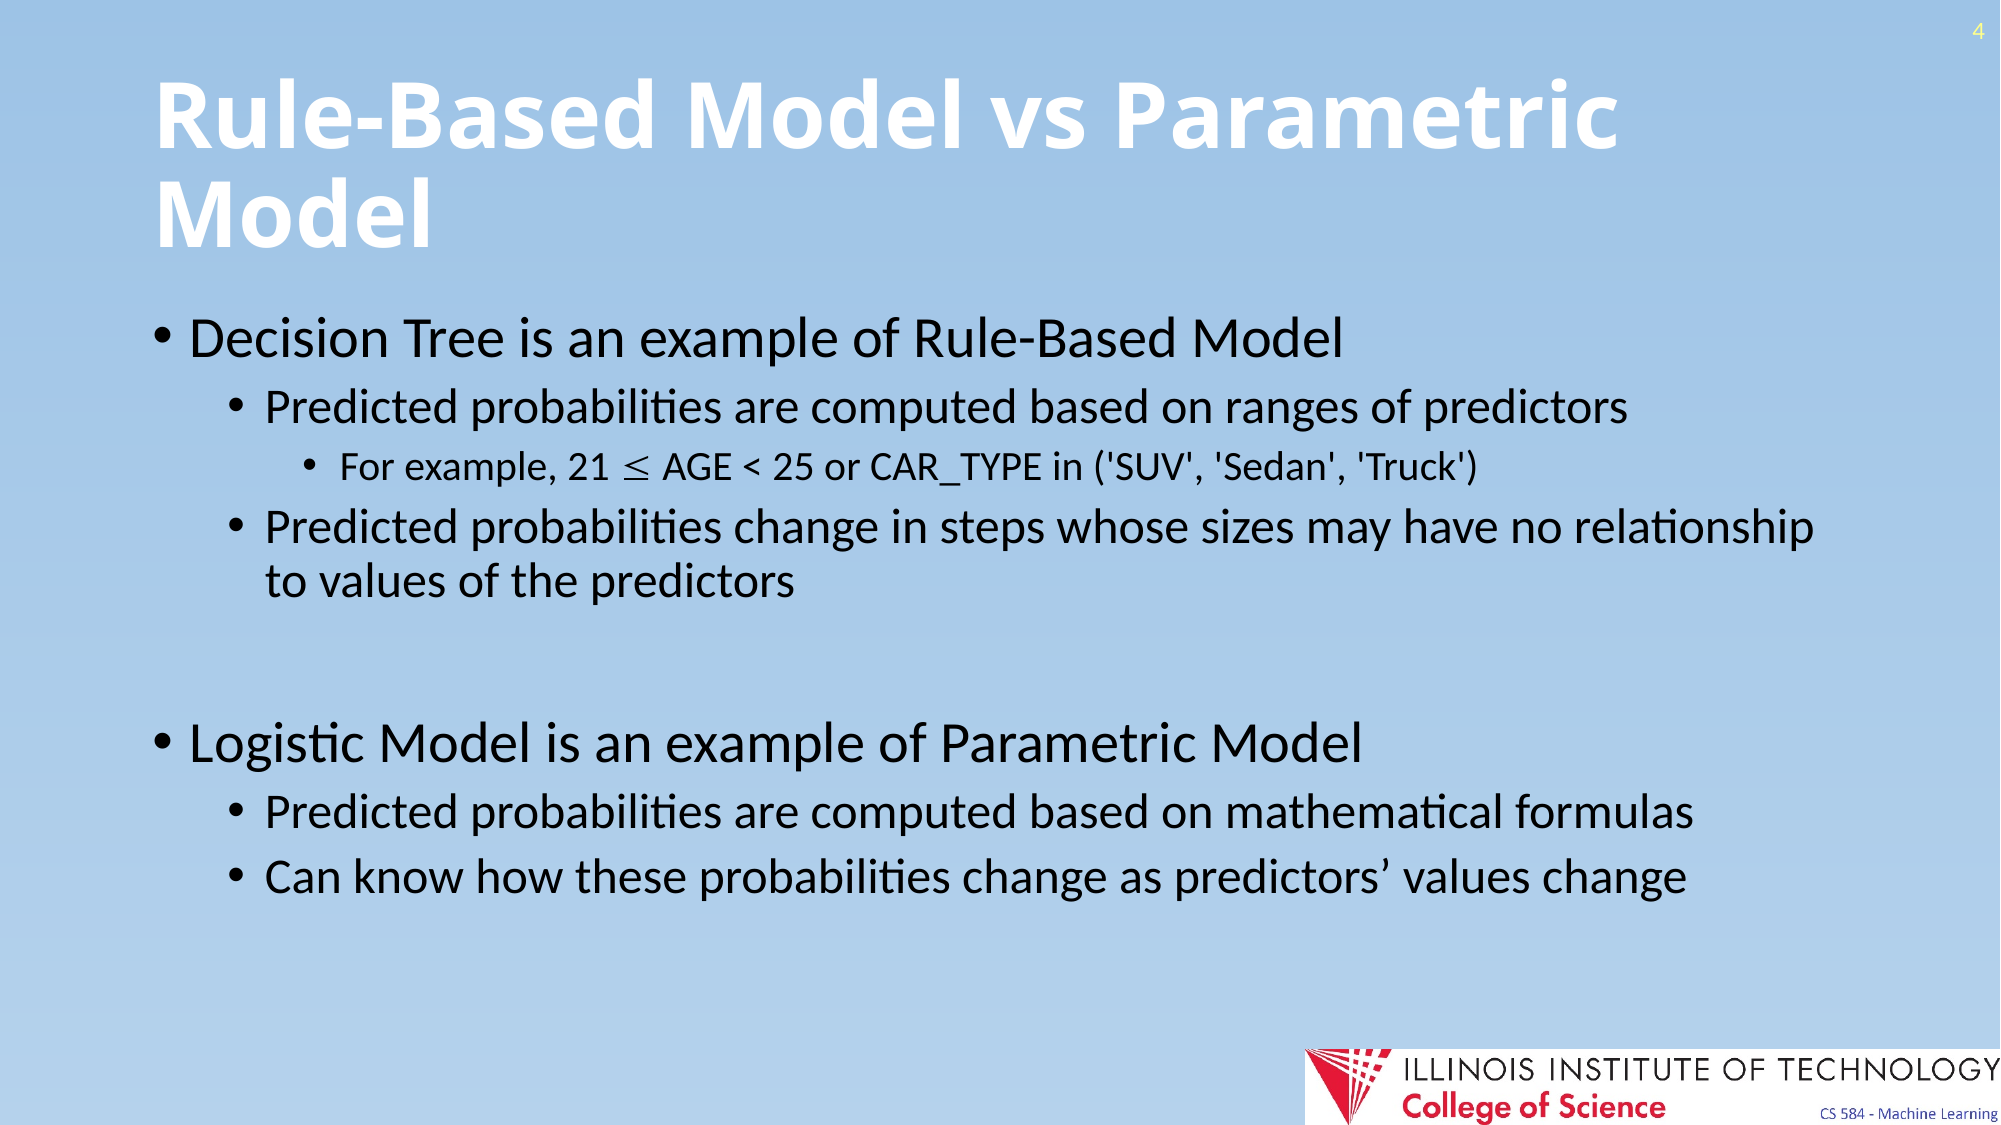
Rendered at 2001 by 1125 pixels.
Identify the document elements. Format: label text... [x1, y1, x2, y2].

slide_number 4 [1550, 0, 2000, 60]
title Rule-Based Model vs Parametric Model [137, 59, 1863, 278]
list Decision Tree is an example of Rule-Based Model Predicted probabilities are computed based on ranges of predictors For example, 21  AGE < 25 or CAR_TYPE in ('SUV', 'Sedan', 'Truck') Predicted probabilities change in steps whose sizes may have no relationship to values of the predictors Logistic Model is an example of Parametric Model Predicted probabilities are computed based on mathematical formulas Can know how these probabilities change as predictors’ values change [137, 299, 1863, 1014]
picture [1305, 1049, 2000, 1125]
